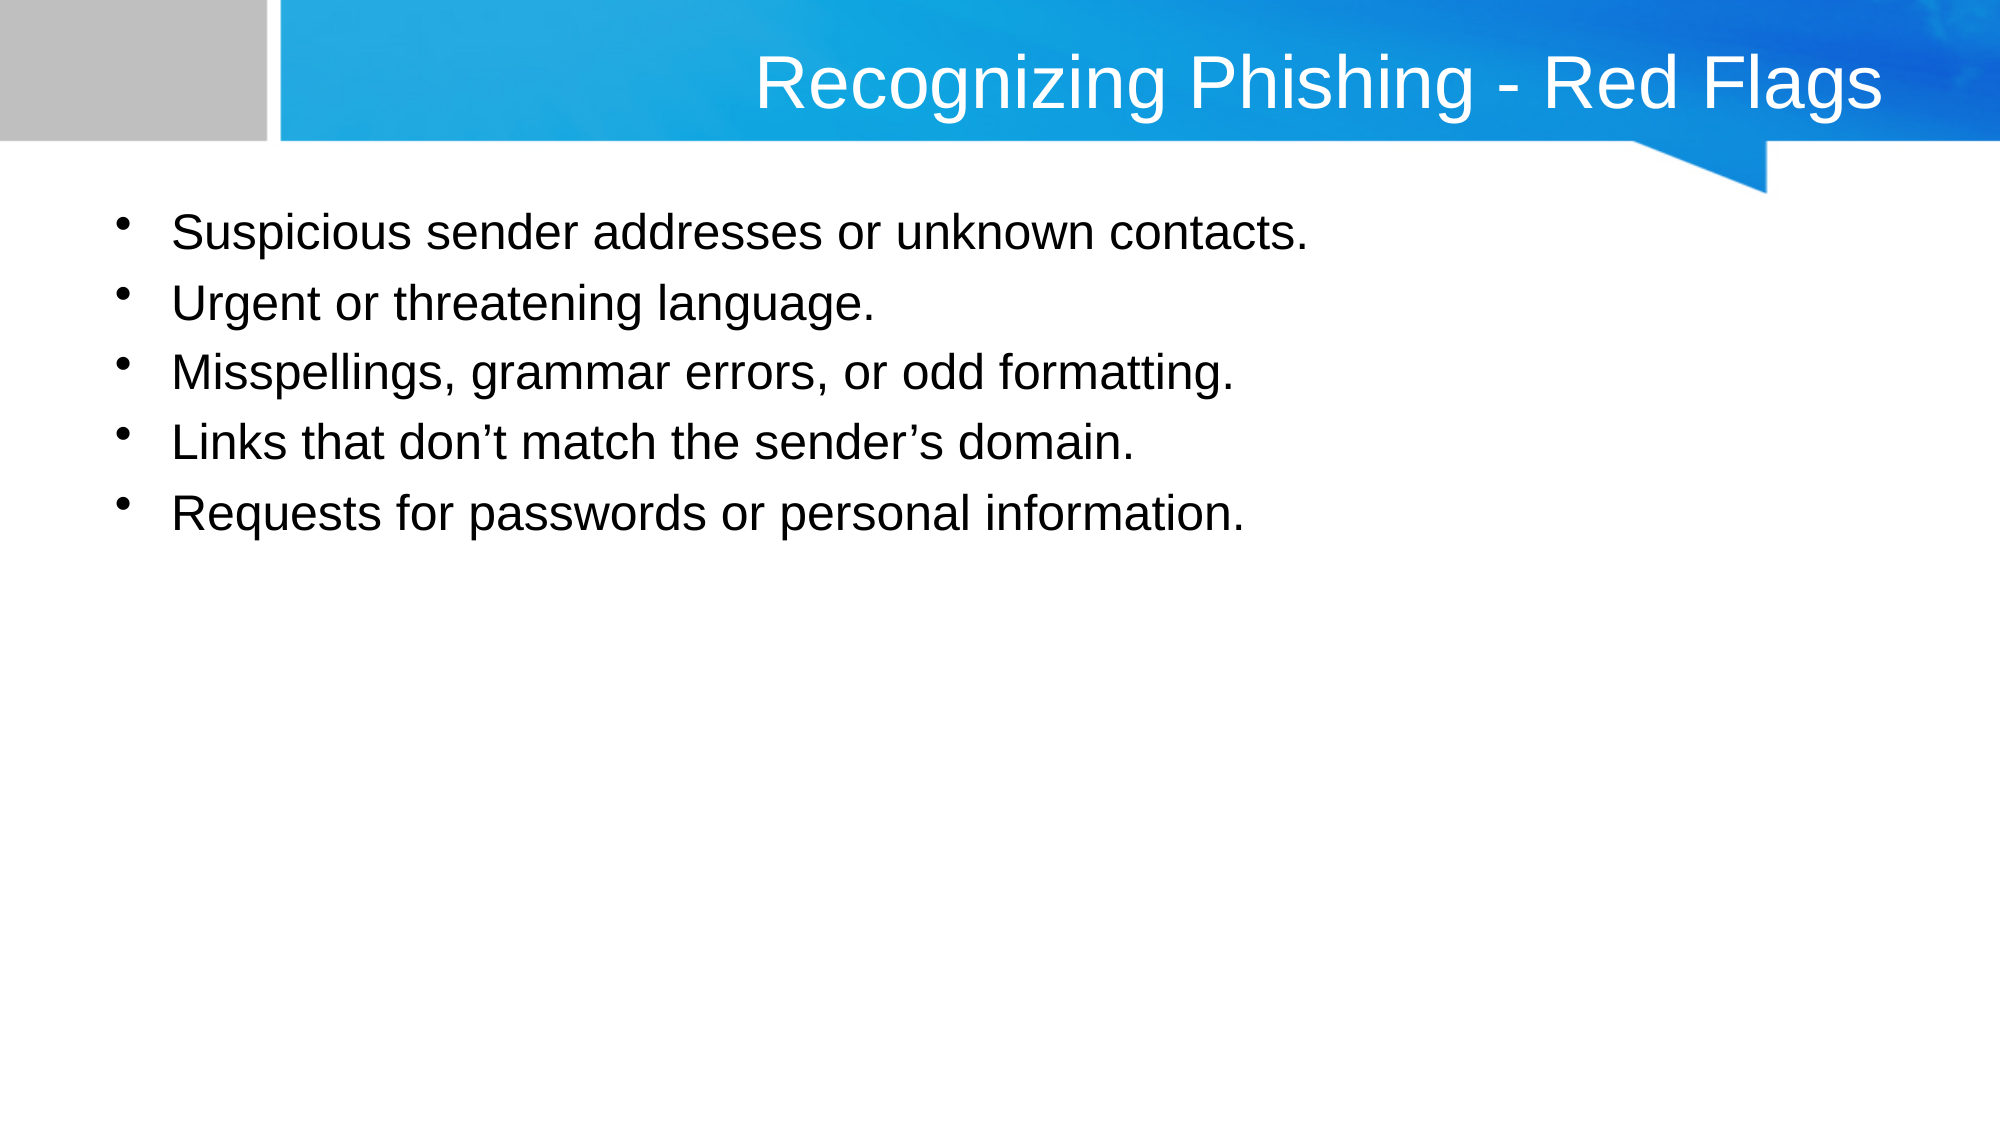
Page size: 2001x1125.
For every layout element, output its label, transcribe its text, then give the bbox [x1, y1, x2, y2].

list Suspicious sender addresses or unknown contacts. Urgent or threatening language. Misspellings, grammar errors, or odd formatting. Links that don’t match the sender’s domain. Requests for passwords or personal information. [99, 192, 1901, 1006]
title Recognizing Phishing - Red Flags [99, 30, 1901, 127]
picture [0, 0, 2000, 1125]
